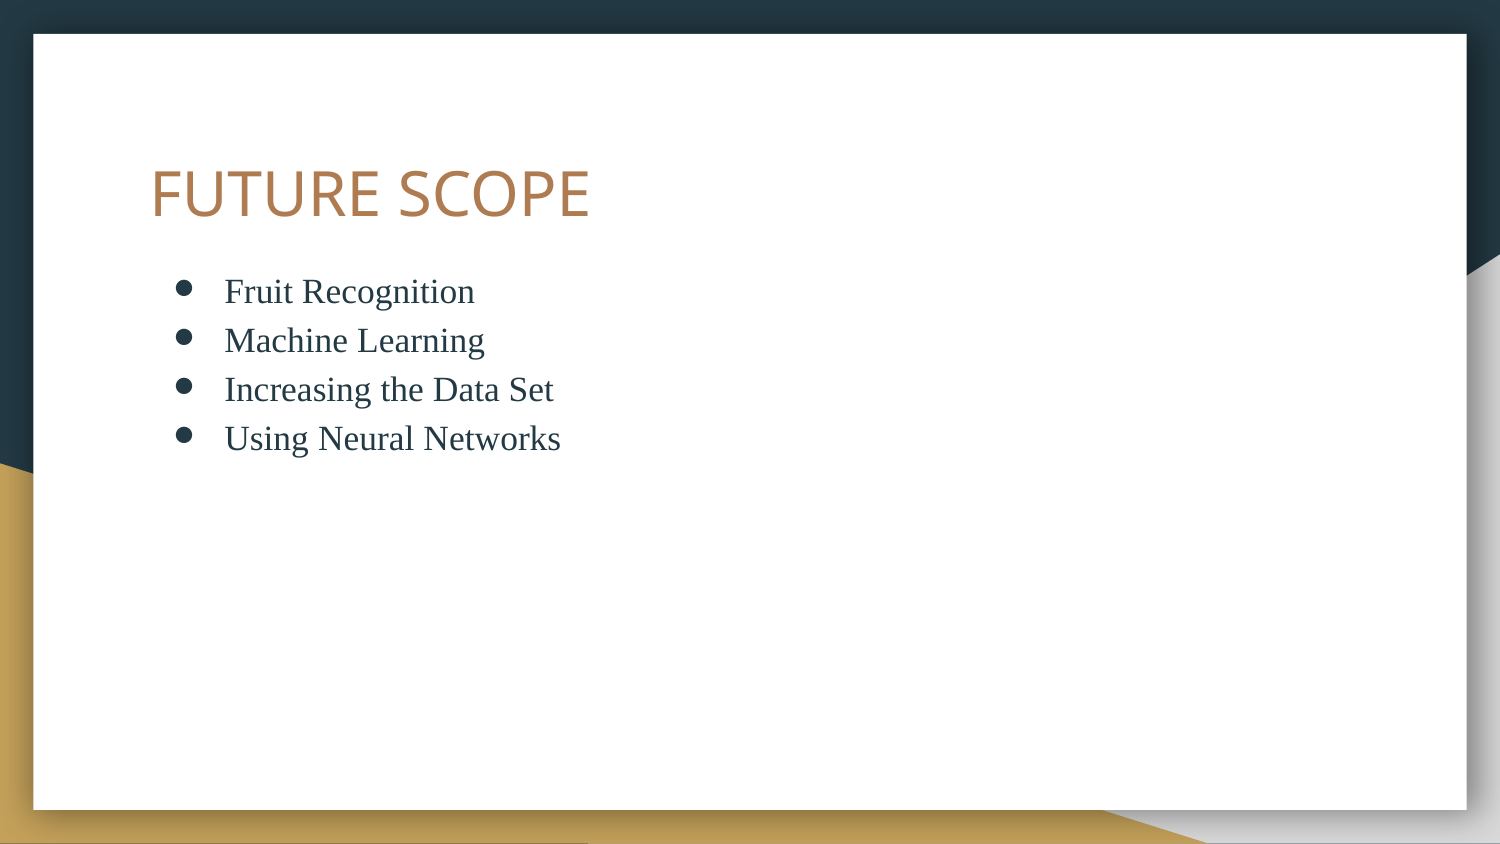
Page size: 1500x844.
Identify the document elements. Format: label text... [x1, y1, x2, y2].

title FUTURE SCOPE [134, 138, 1366, 246]
list Fruit Recognition Machine Learning Increasing the Data Set Using Neural Networks [134, 246, 1366, 649]
